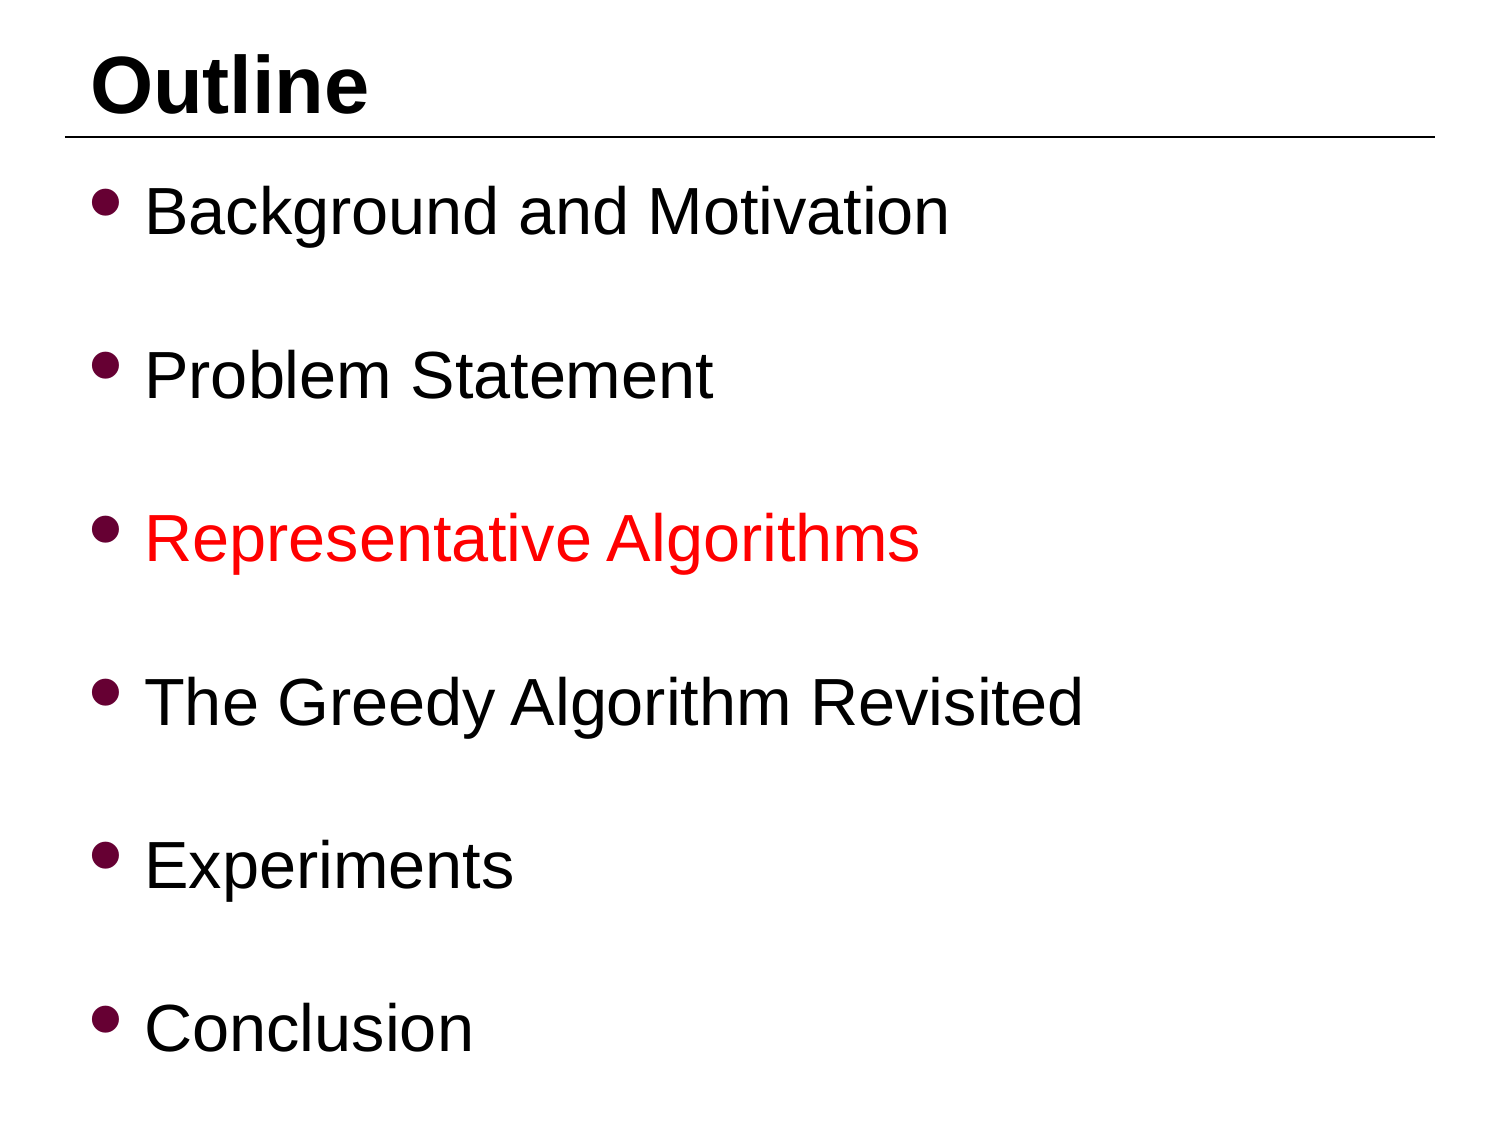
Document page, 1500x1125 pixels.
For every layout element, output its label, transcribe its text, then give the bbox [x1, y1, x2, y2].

list Background and Motivation Problem Statement Representative Algorithms The Greedy Algorithm Revisited Experiments Conclusion [73, 160, 1424, 1083]
title Outline [75, 20, 1425, 138]
